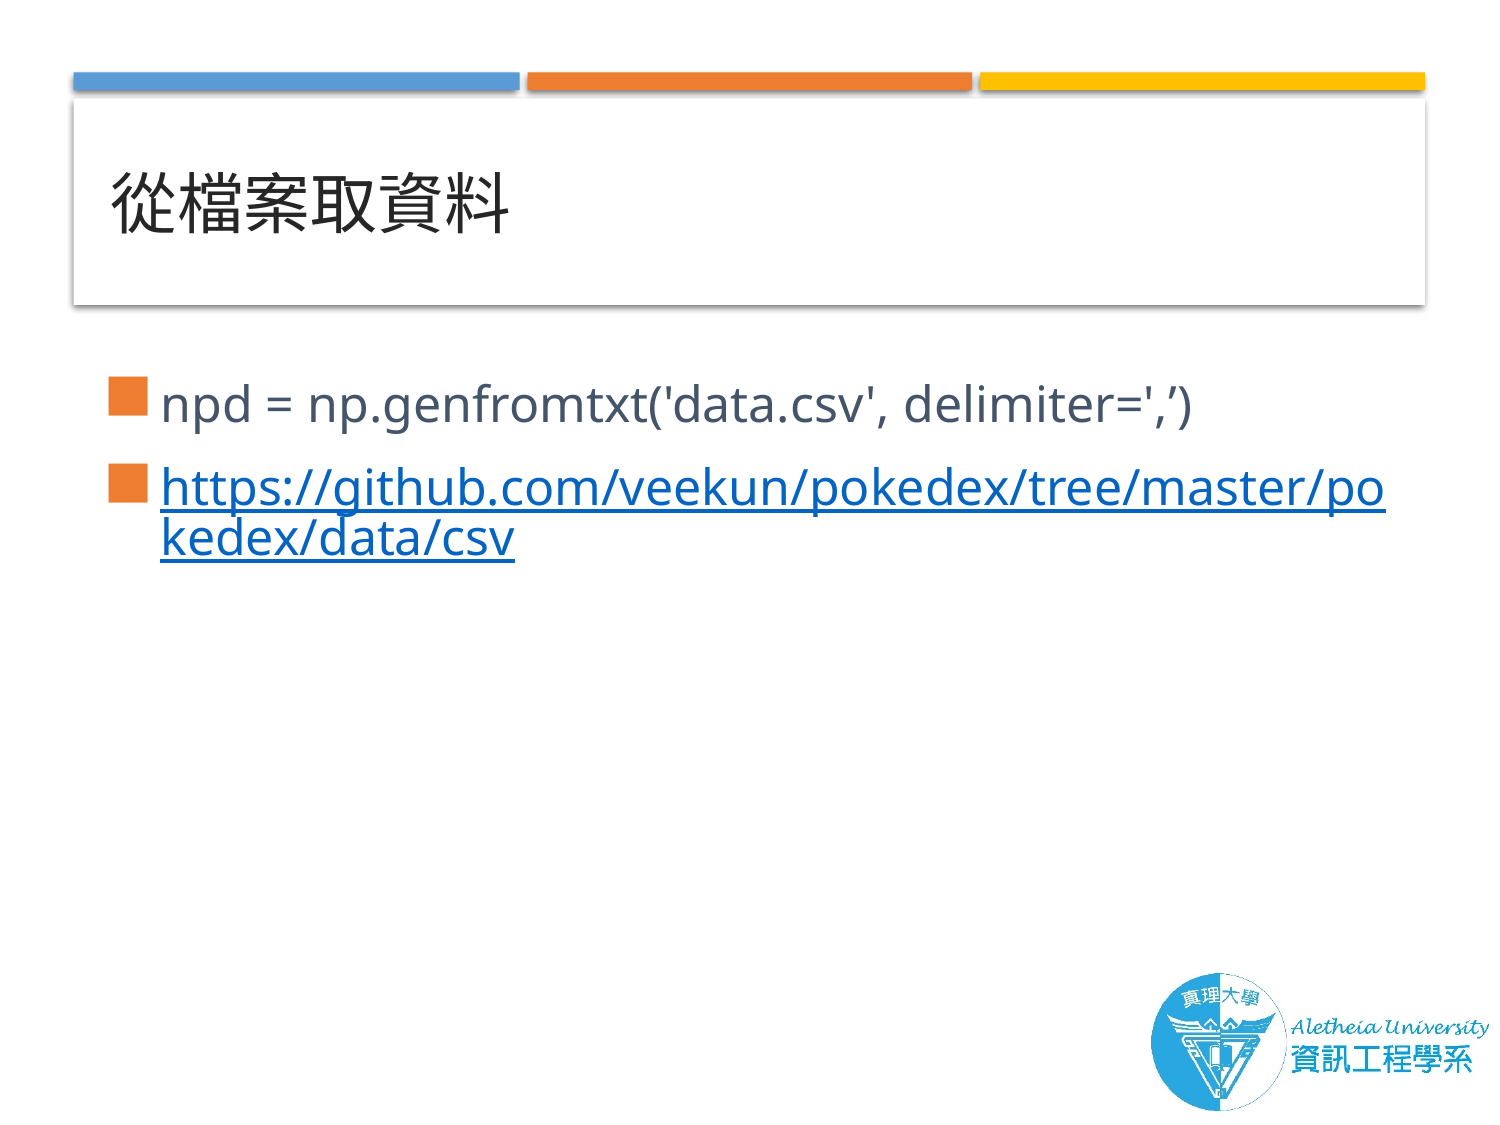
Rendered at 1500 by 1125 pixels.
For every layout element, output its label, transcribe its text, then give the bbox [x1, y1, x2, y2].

picture [1151, 973, 1489, 1111]
list npd = np.genfromtxt('data.csv', delimiter=',’) https://github.com/veekun/pokedex/tree/master/pokedex/data/csv [95, 365, 1406, 962]
title 從檔案取資料 [95, 112, 1406, 291]
